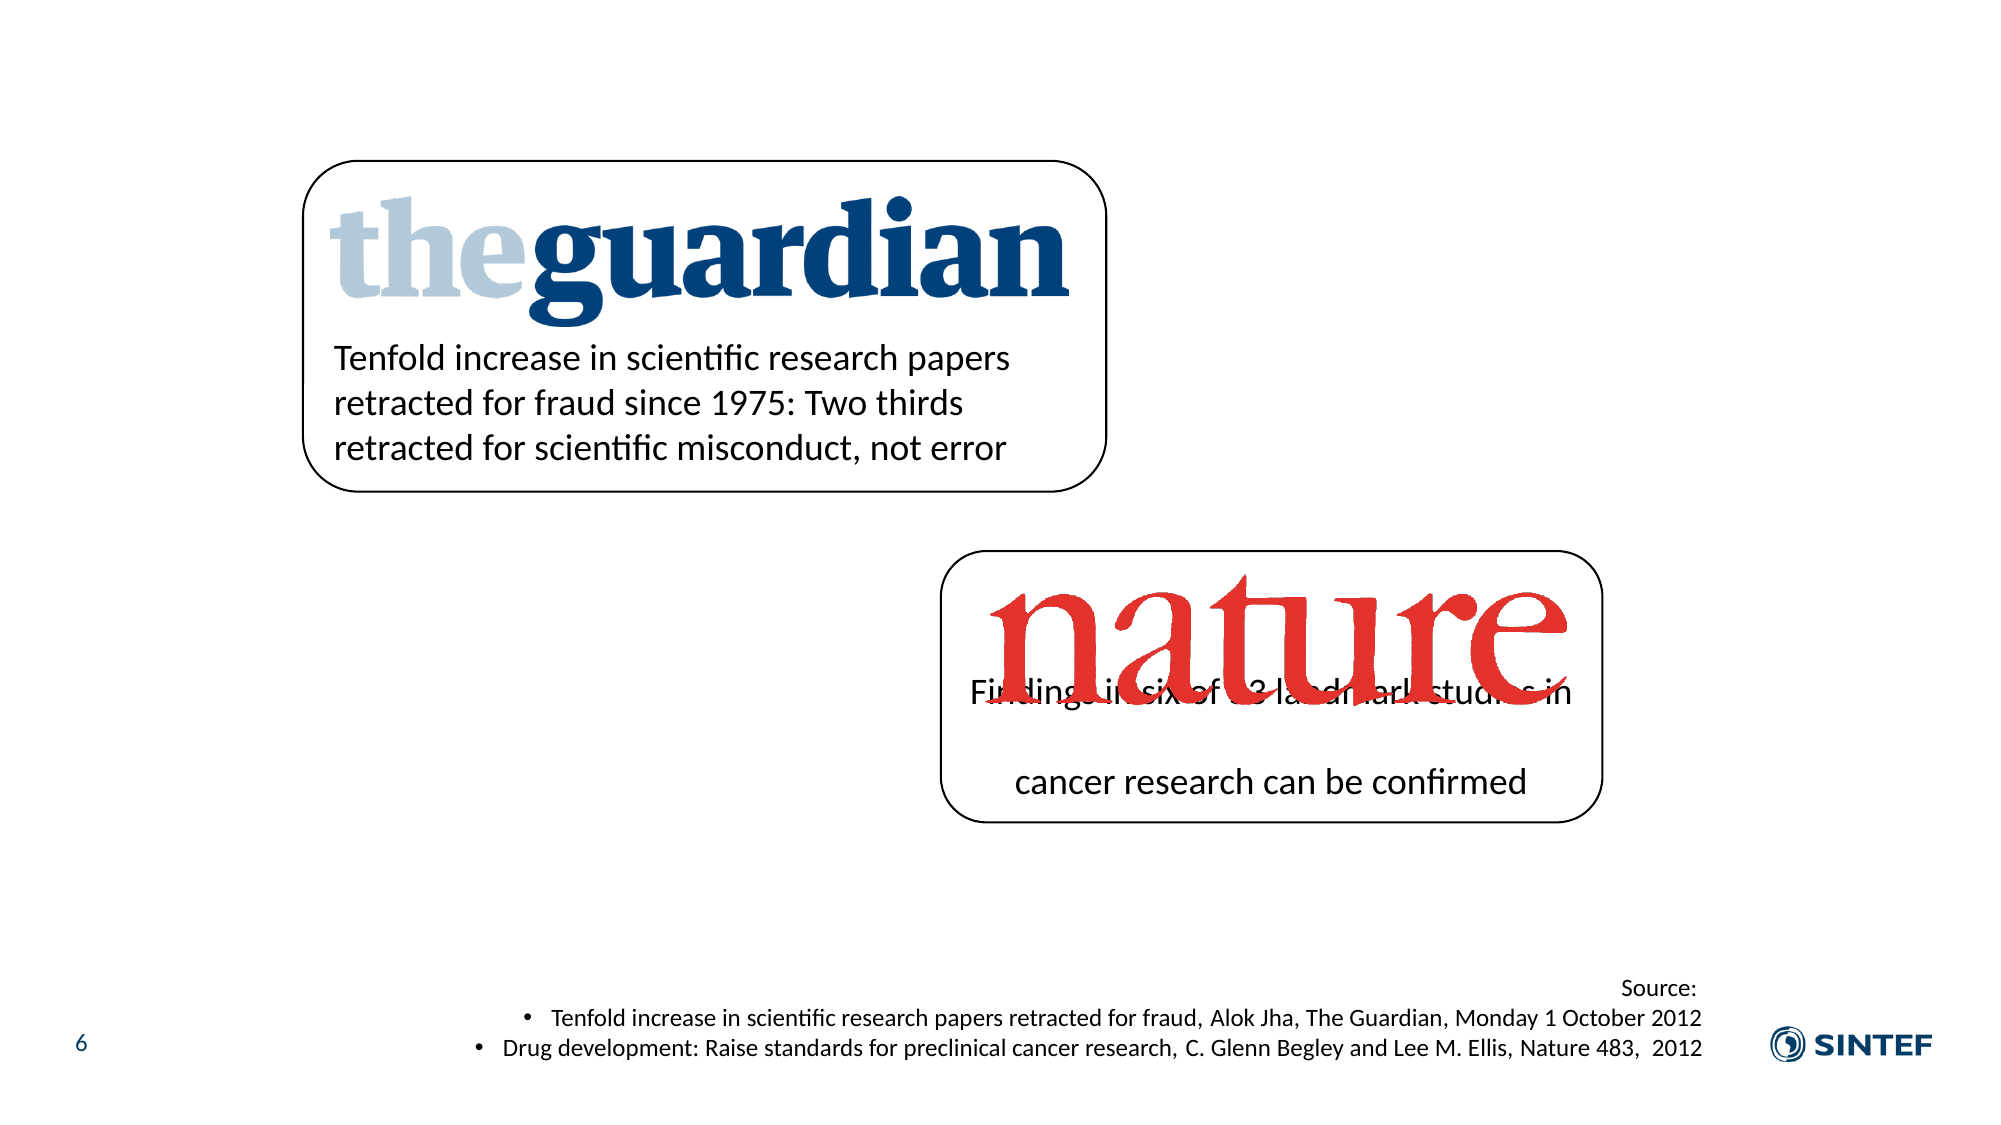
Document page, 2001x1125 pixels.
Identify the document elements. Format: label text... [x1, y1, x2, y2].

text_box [940, 551, 1603, 823]
picture [1770, 1026, 1932, 1062]
text_box Source: Tenfold increase in scientific research papers retracted for fraud, Alok Jha, The Guardian, Monday 1 October 2012 Drug development: Raise standards for preclinical cancer research, C. Glenn Begley and Lee M. Ellis, Nature 483, 2012 [281, 964, 1718, 1069]
slide_number 6 [75, 1026, 126, 1057]
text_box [302, 160, 1107, 492]
